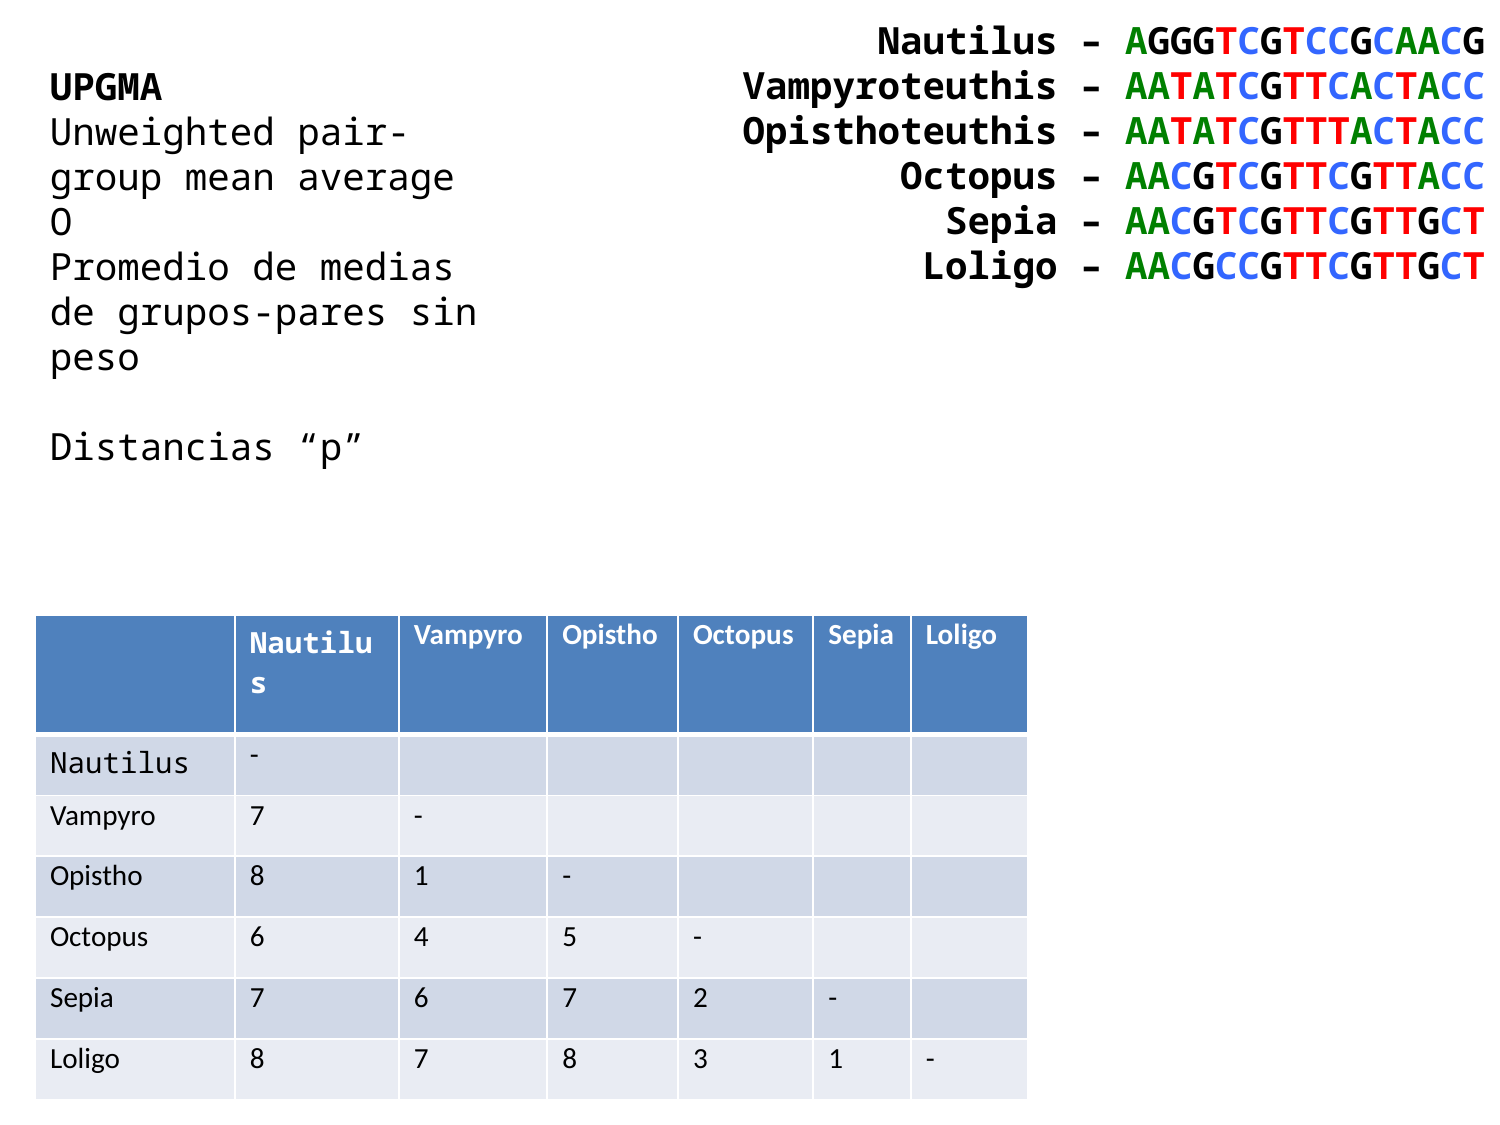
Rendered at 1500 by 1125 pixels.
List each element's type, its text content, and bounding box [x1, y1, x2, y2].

table_cell 5 [548, 918, 677, 977]
table_cell 7 [400, 1040, 546, 1099]
table_cell [912, 796, 1027, 855]
table_header Opistho [548, 616, 677, 732]
table_cell Octopus [36, 918, 234, 977]
table_header Octopus [679, 616, 812, 732]
table_cell - [912, 1040, 1027, 1099]
table_header Vampyro [400, 616, 546, 732]
table_cell [912, 737, 1027, 795]
table_cell - [400, 796, 546, 855]
table_cell - [236, 737, 398, 795]
table_cell [548, 737, 677, 795]
table_cell 6 [400, 979, 546, 1038]
text_box Nautilus – AGGGTCGTCCGCAACG Vampyroteuthis – AATATCGTTCACTACC Opisthoteuthis – AATATCGTTTACTACC Octopus – AACGTCGTTCGTTACC Sepia – AACGTCGTTCGTTGCT Loligo – AACGCCGTTCGTTGCT [611, 9, 1500, 340]
table_header [36, 616, 234, 732]
table_cell 6 [236, 918, 398, 977]
table_cell Sepia [36, 979, 234, 1038]
table_cell - [814, 979, 910, 1038]
table_cell [814, 737, 910, 795]
table_cell [679, 737, 812, 795]
table_cell [814, 796, 910, 855]
table_cell [912, 857, 1027, 916]
table_cell [814, 918, 910, 977]
table_cell 7 [548, 979, 677, 1038]
table_cell 1 [814, 1040, 910, 1099]
table_cell Loligo [36, 1040, 234, 1099]
table_cell 7 [236, 979, 398, 1038]
table_cell 7 [236, 796, 398, 855]
table_cell 8 [548, 1040, 677, 1099]
text_box UPGMA Unweighted pair-group mean average O Promedio de medias de grupos-pares sin peso Distancias “p” [34, 55, 526, 476]
table_cell Nautilus [36, 737, 234, 795]
table_cell 8 [236, 857, 398, 916]
table_cell - [548, 857, 677, 916]
table_header Loligo [912, 616, 1027, 732]
table_cell 4 [400, 918, 546, 977]
table_cell Opistho [36, 857, 234, 916]
table_cell Vampyro [36, 796, 234, 855]
table_cell 3 [679, 1040, 812, 1099]
table_cell [400, 737, 546, 795]
table_cell [679, 796, 812, 855]
table_cell - [679, 918, 812, 977]
table_cell [548, 796, 677, 855]
table_cell 8 [236, 1040, 398, 1099]
table_cell [679, 857, 812, 916]
table_cell [814, 857, 910, 916]
table_cell [912, 918, 1027, 977]
table_cell 1 [400, 857, 546, 916]
table_cell 2 [679, 979, 812, 1038]
table_cell [912, 979, 1027, 1038]
table_header Sepia [814, 616, 910, 732]
table_header Nautilus [236, 616, 398, 732]
